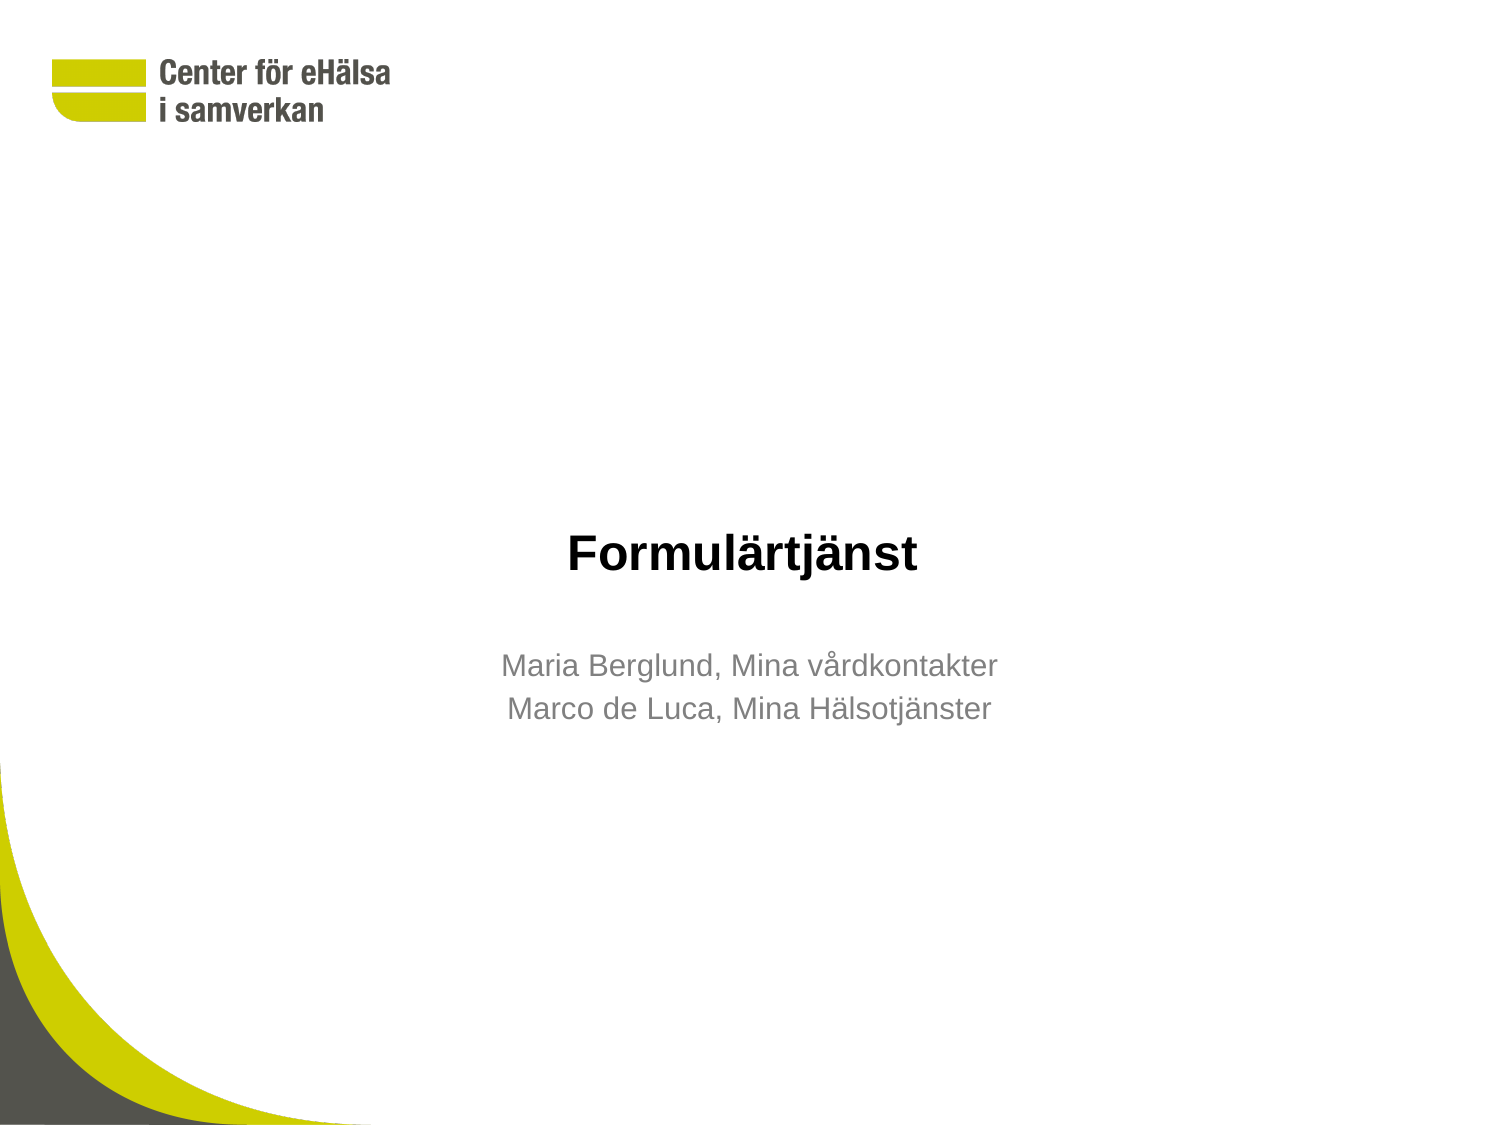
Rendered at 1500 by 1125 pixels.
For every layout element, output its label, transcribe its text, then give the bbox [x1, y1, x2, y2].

text_box Maria Berglund, Mina vårdkontakter Marco de Luca, Mina Hälsotjänster [224, 637, 1275, 925]
title Formulärtjänst [308, 445, 1192, 637]
picture [0, 763, 371, 1125]
picture [52, 59, 390, 122]
